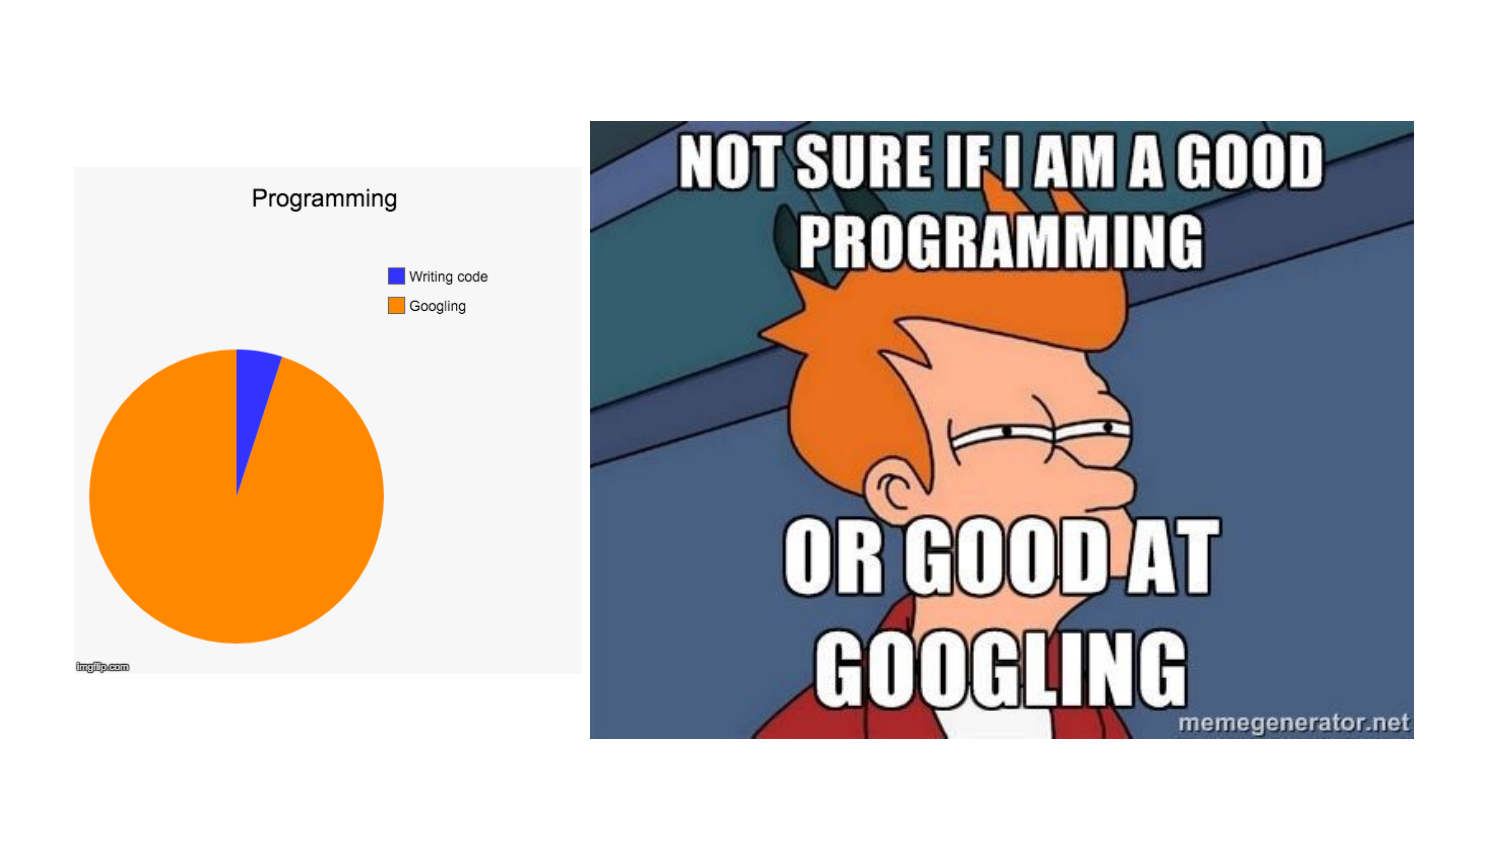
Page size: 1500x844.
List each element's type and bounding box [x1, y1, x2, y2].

picture [589, 120, 1415, 740]
picture [74, 166, 582, 675]
